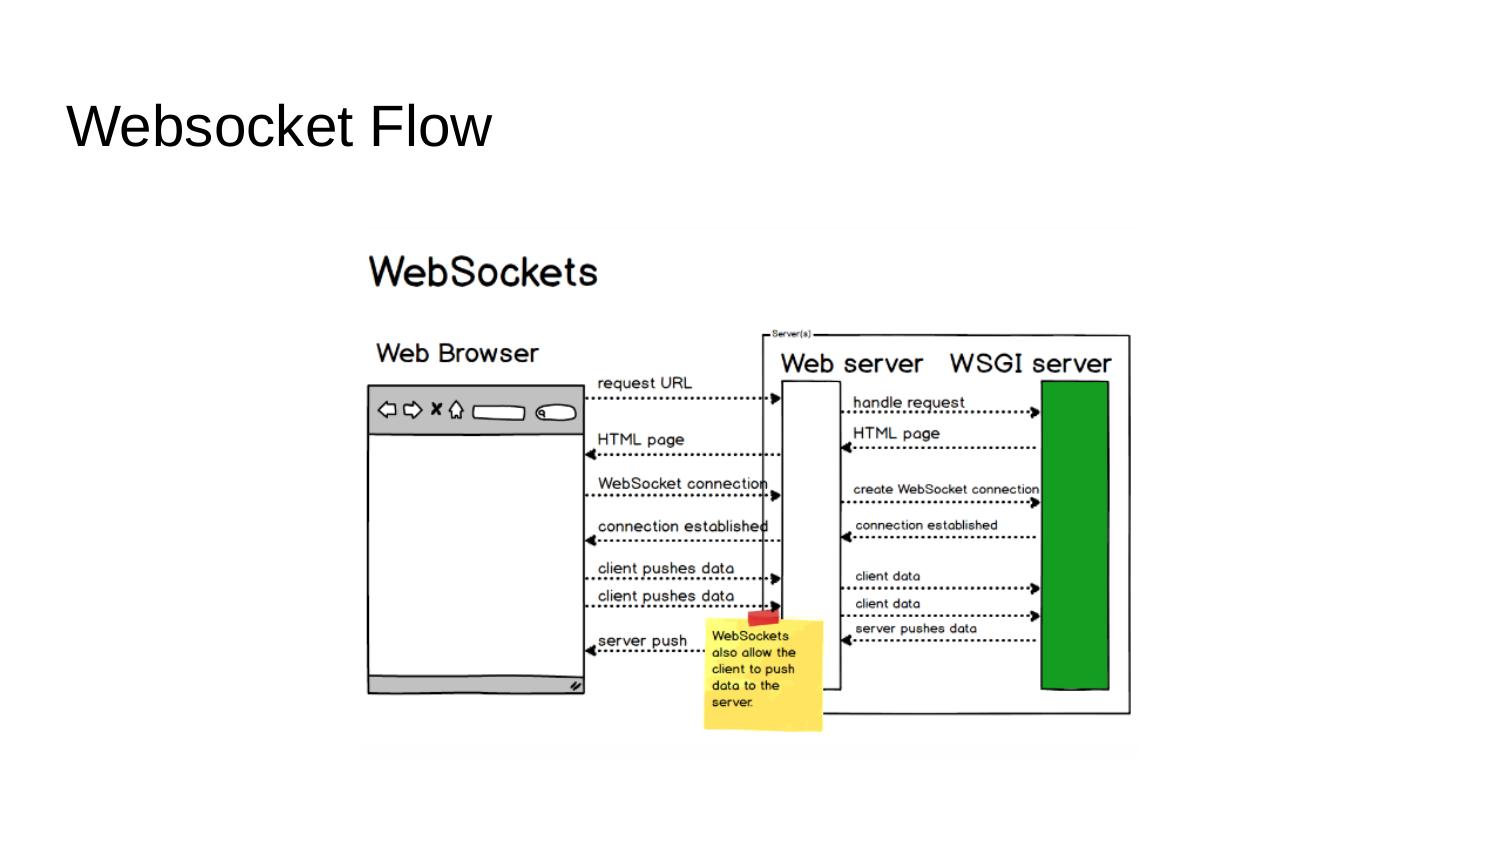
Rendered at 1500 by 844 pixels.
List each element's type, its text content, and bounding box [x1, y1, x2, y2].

title Websocket Flow [51, 72, 1449, 167]
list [361, 225, 1139, 759]
